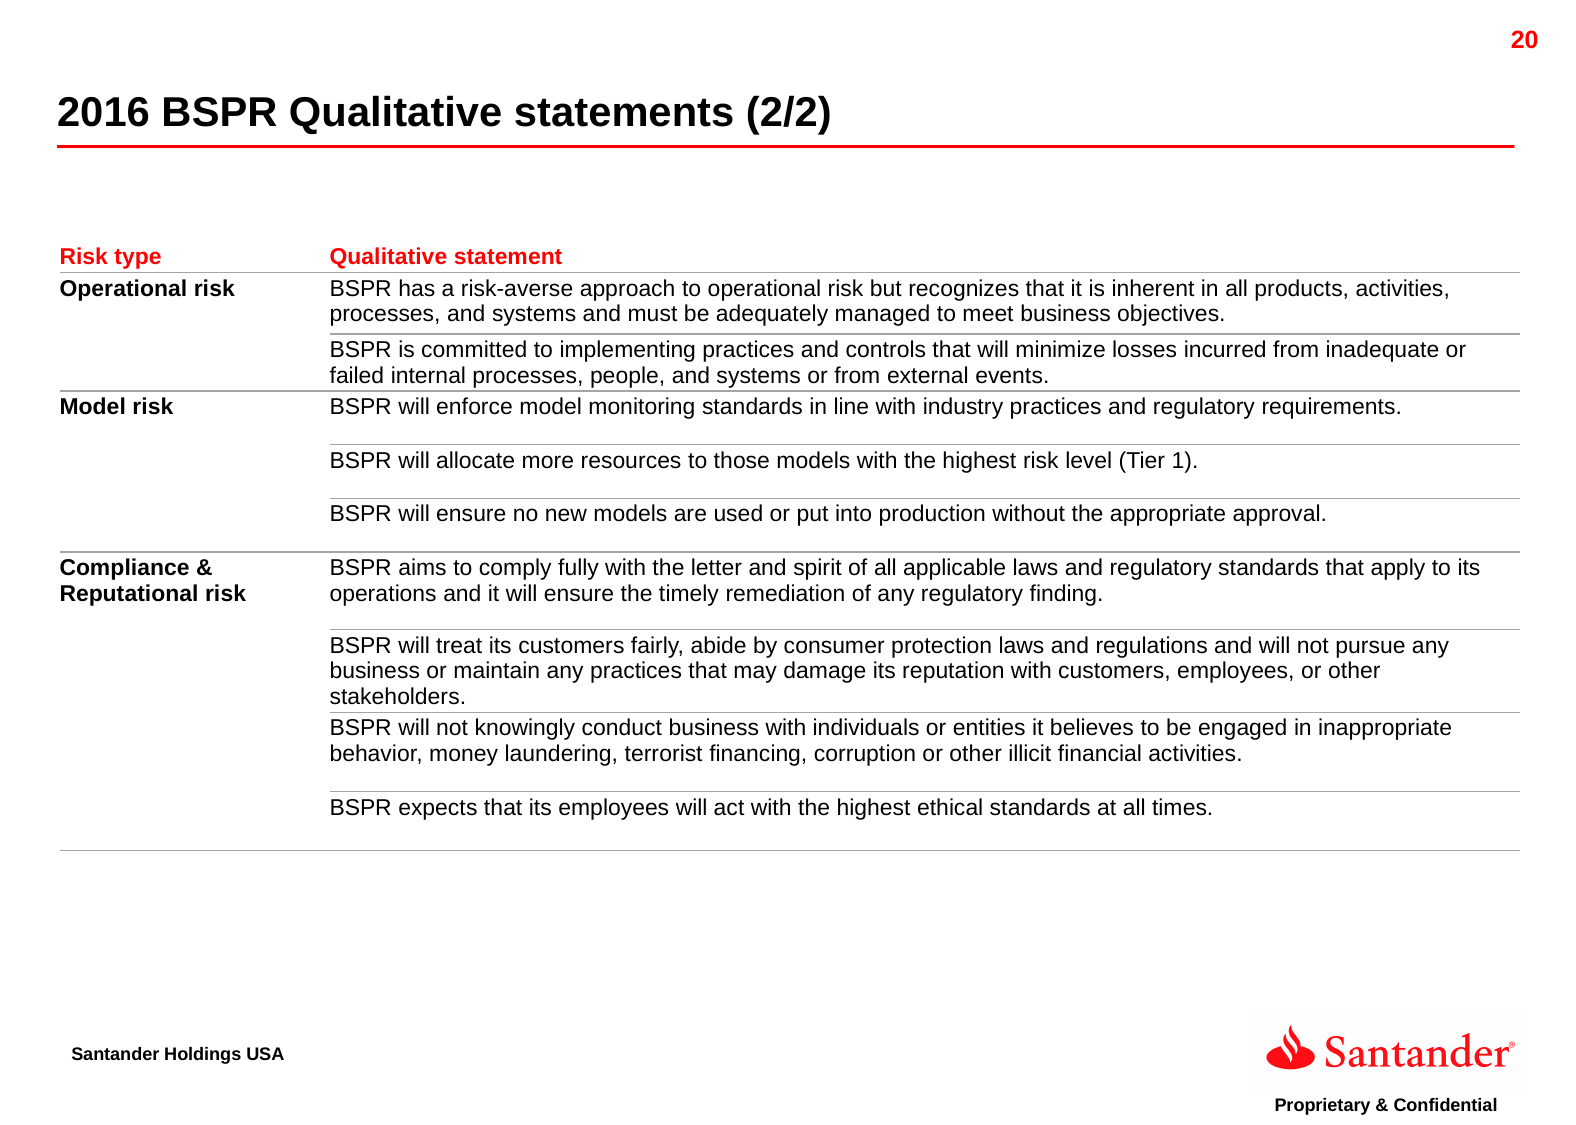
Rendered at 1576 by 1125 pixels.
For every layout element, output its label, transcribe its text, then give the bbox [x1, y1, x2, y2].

table_header Qualitative statement [330, 241, 1520, 272]
table_cell BSPR has a risk-averse approach to operational risk but recognizes that it is inherent in all products, activities, processes, and systems and must be adequately managed to meet business objectives. [330, 273, 1520, 333]
picture [1247, 1011, 1528, 1094]
table_cell Model risk [60, 392, 330, 551]
table_cell Compliance & Reputational risk [60, 553, 330, 850]
table_cell BSPR is committed to implementing practices and controls that will minimize losses incurred from inadequate or failed internal processes, people, and systems or from external events. [330, 335, 1520, 390]
table_cell Operational risk [60, 273, 330, 390]
table_cell BSPR will treat its customers fairly, abide by consumer protection laws and regulations and will not pursue any business or maintain any practices that may damage its reputation with customers, employees, or other stakeholders. [330, 630, 1520, 712]
table_cell BSPR will ensure no new models are used or put into production without the appropriate approval. [330, 499, 1520, 551]
list 2016 BSPR Qualitative statements (2/2) [57, 74, 1479, 146]
table_cell BSPR aims to comply fully with the letter and spirit of all applicable laws and regulatory standards that apply to its operations and it will ensure the timely remediation of any regulatory finding. [330, 553, 1520, 629]
table_cell BSPR will not knowingly conduct business with individuals or entities it believes to be engaged in inappropriate behavior, money laundering, terrorist financing, corruption or other illicit financial activities. [330, 713, 1520, 791]
table_cell BSPR will allocate more resources to those models with the highest risk level (Tier 1). [330, 445, 1520, 498]
table_cell BSPR expects that its employees will act with the highest ethical standards at all times. [330, 792, 1520, 850]
table_header Risk type [60, 241, 330, 272]
table_cell BSPR will enforce model monitoring standards in line with industry practices and regulatory requirements. [330, 392, 1520, 444]
